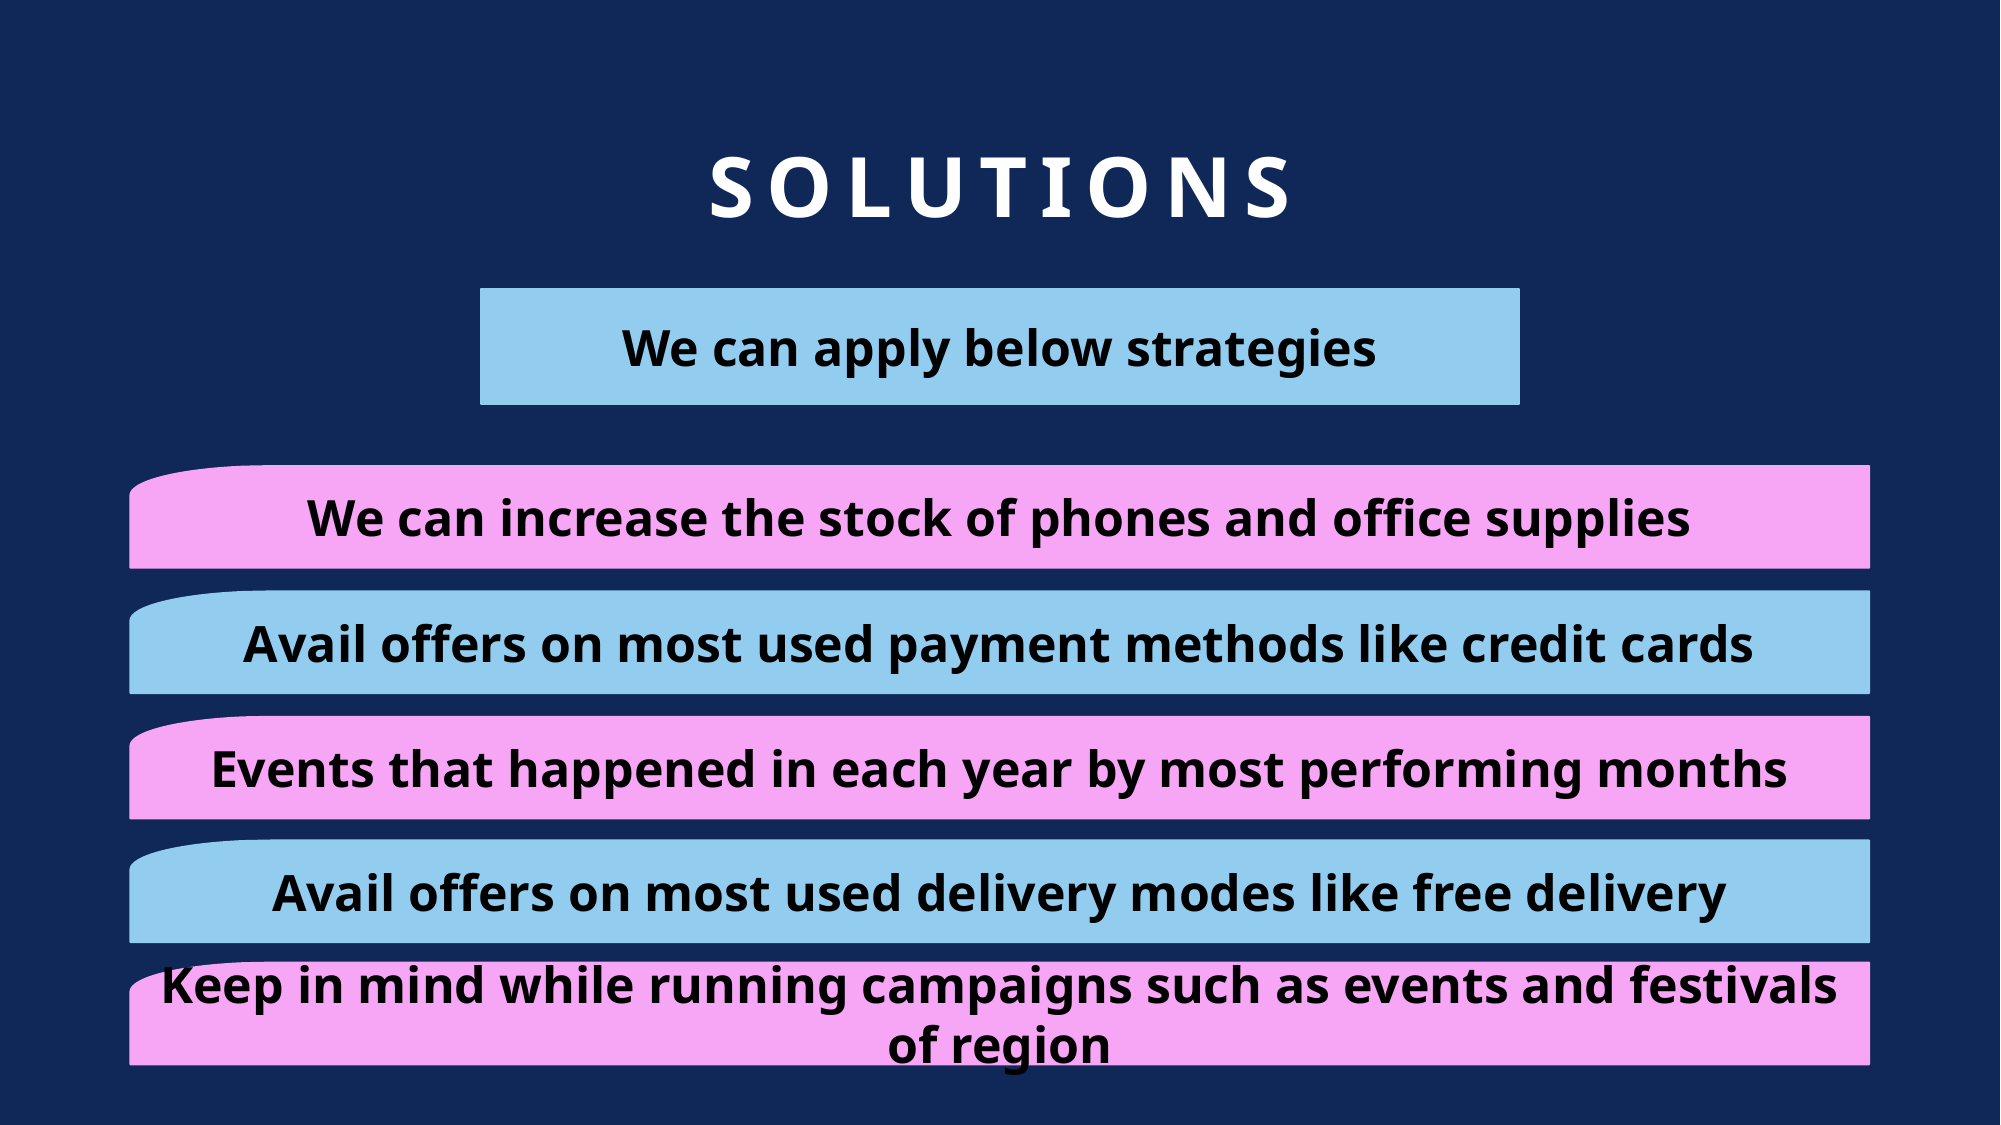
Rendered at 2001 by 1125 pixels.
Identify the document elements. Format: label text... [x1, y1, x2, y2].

text_box Avail offers on most used payment methods like credit cards [130, 591, 1870, 694]
title Solutions [271, 127, 1728, 243]
text_box Avail offers on most used delivery modes like free delivery [130, 840, 1870, 943]
list We can apply below strategies [480, 288, 1520, 405]
text_box Events that happened in each year by most performing months [130, 716, 1870, 819]
text_box We can increase the stock of phones and office supplies [130, 466, 1870, 568]
text_box Keep in mind while running campaigns such as events and festivals of region [130, 962, 1870, 1065]
